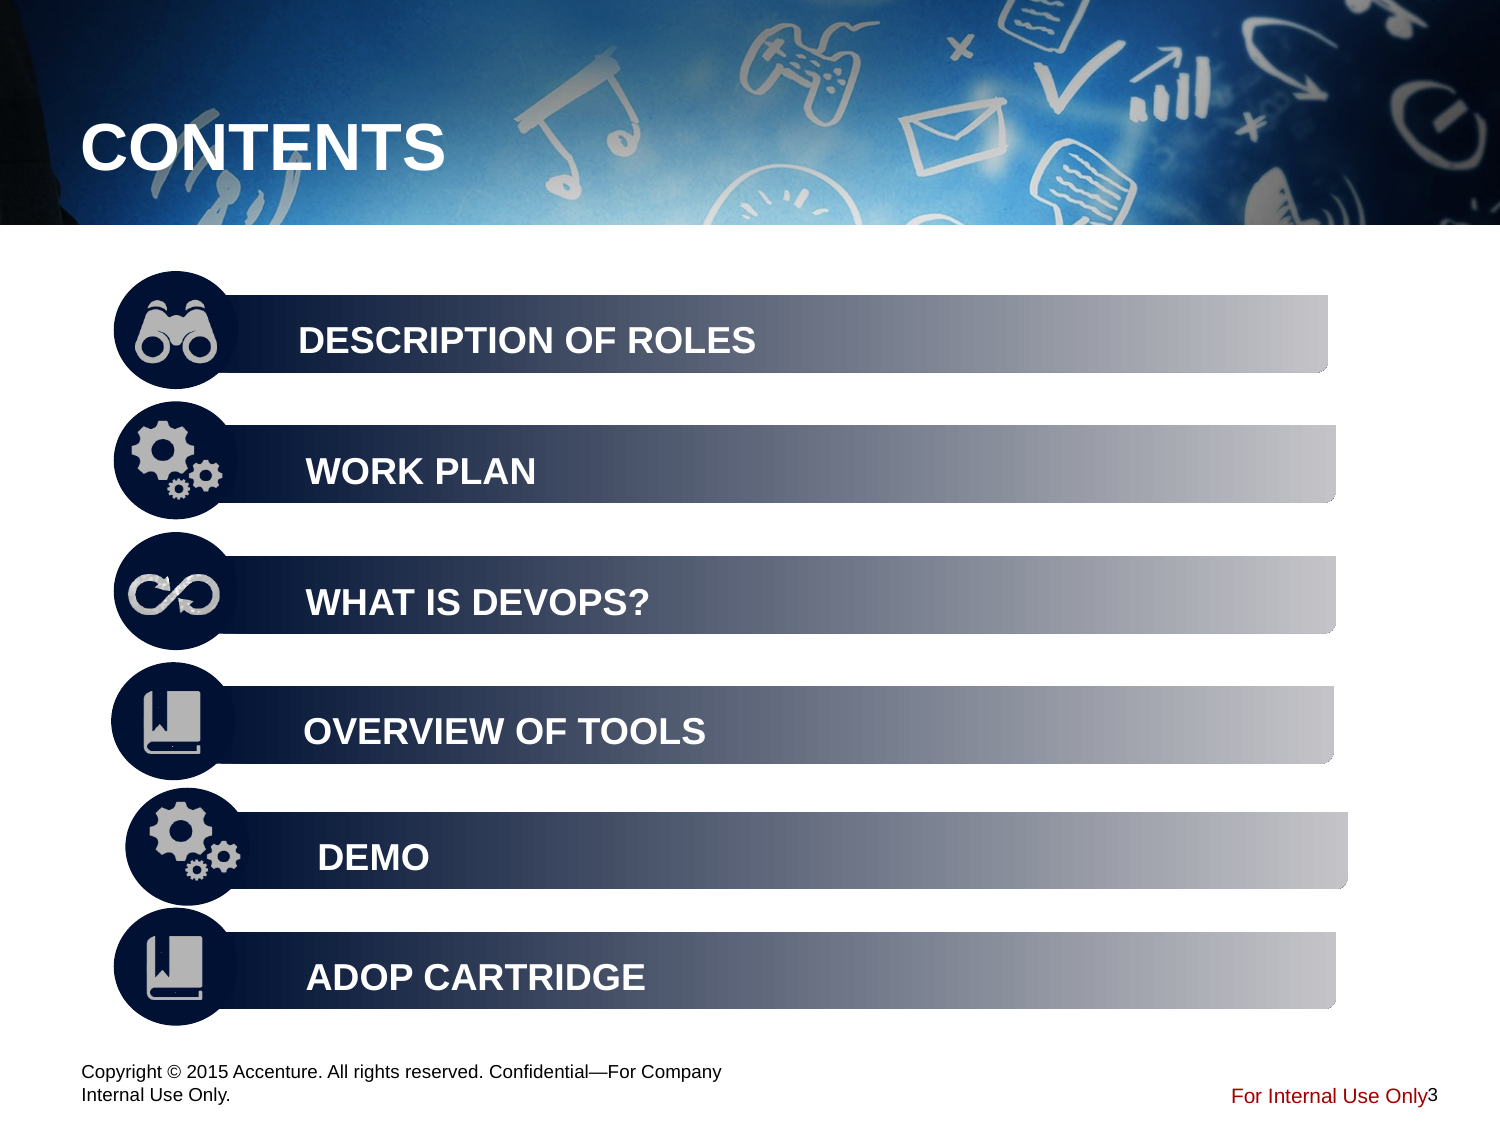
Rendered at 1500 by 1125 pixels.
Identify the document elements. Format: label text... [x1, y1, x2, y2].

picture [134, 290, 217, 370]
text_box [111, 440, 115, 480]
picture [120, 406, 233, 514]
picture [140, 936, 208, 1000]
text_box [111, 268, 241, 392]
text_box [151, 399, 201, 404]
text_box ADOP CARTRIDGE [223, 931, 1337, 1010]
footer Copyright © 2015 Accenture. All rights reserved. Confidential—For Company Internal Use Only. [65, 1036, 804, 1113]
text_box WHAT IS DEVOPS? [223, 555, 1337, 634]
picture [125, 570, 222, 617]
text_box WORK PLAN [239, 425, 1337, 503]
picture [138, 691, 205, 755]
text_box [111, 529, 241, 653]
text_box [165, 904, 210, 908]
text_box [111, 905, 241, 1028]
text_box [123, 814, 133, 880]
text_box For Internal Use Only [1216, 1080, 1444, 1115]
text_box DEMO [255, 811, 1348, 890]
text_box OVERVIEW OF TOOLS [221, 685, 1334, 764]
slide_number 2 [1174, 1067, 1454, 1114]
text_box DESCRIPTION OF ROLES [223, 294, 1329, 373]
text_box [109, 660, 238, 783]
picture [138, 787, 251, 895]
title CONTENTS [64, 20, 1441, 194]
picture [0, 0, 1500, 225]
